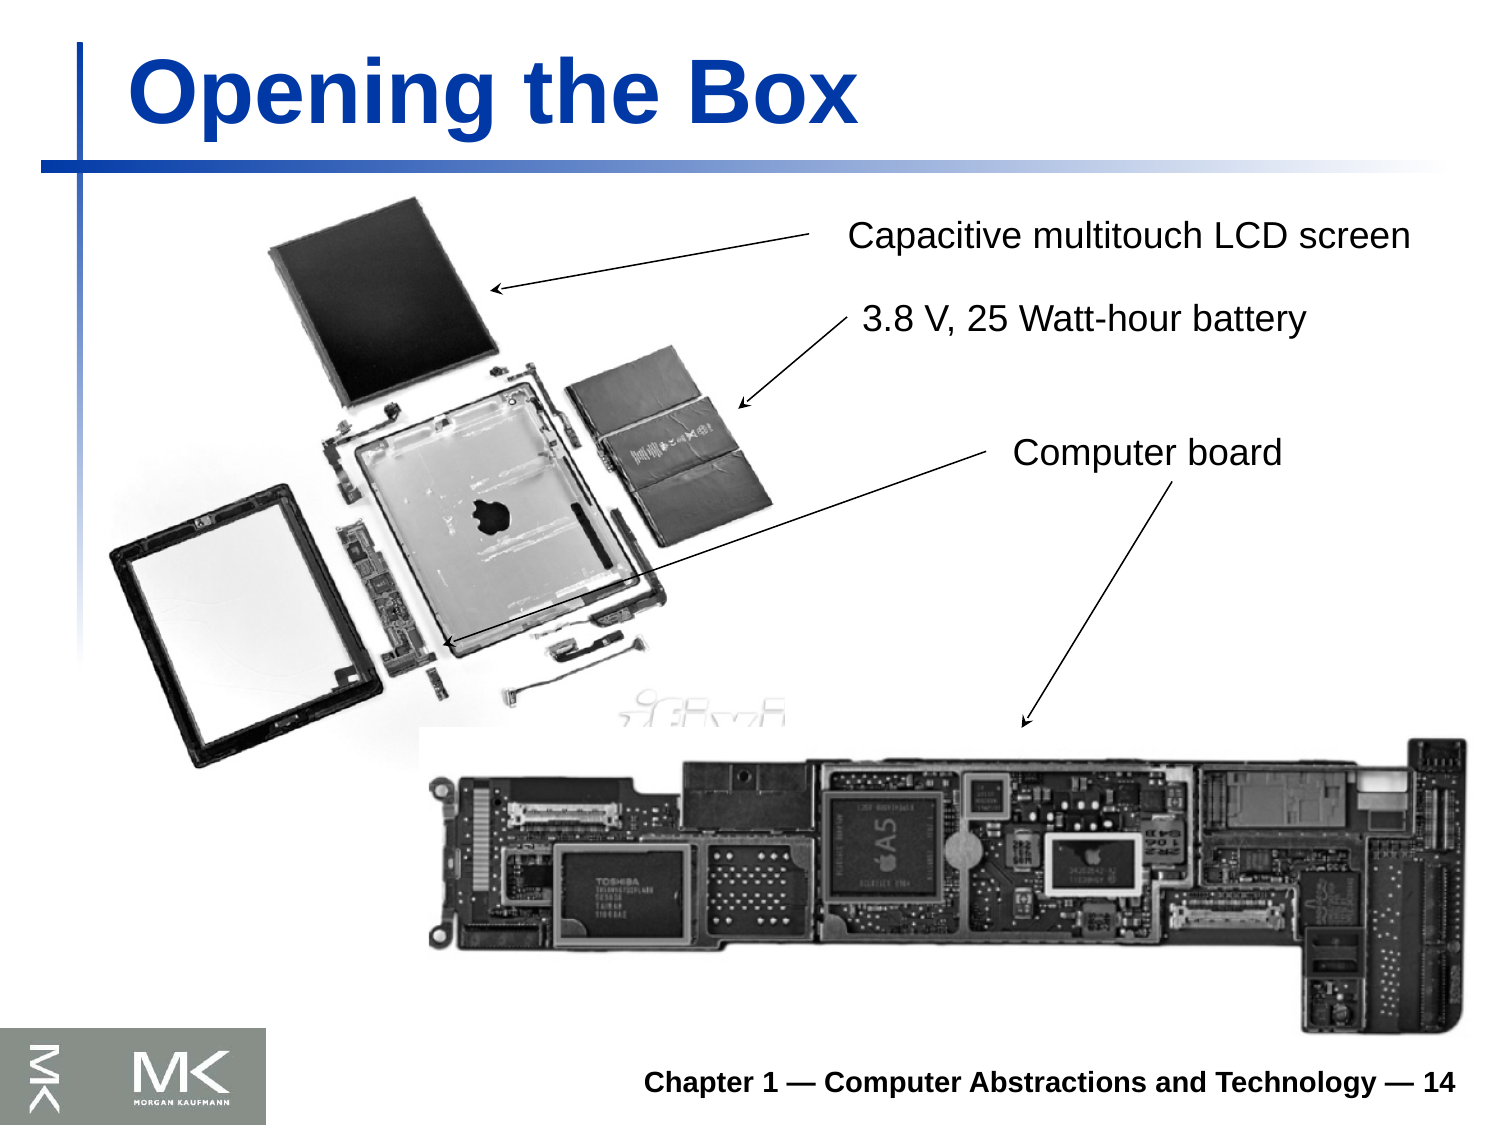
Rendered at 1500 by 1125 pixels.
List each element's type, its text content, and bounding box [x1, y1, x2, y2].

text_box 3.8 V, 25 Watt-hour battery [847, 286, 1497, 347]
text_box Chapter 1 — Computer Abstractions and Technology — ‹#› [277, 1046, 1471, 1106]
picture [100, 186, 1483, 1050]
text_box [489, 233, 810, 292]
text_box Computer board [997, 420, 1347, 481]
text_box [442, 451, 987, 646]
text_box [738, 316, 848, 410]
text_box Capacitive multitouch LCD screen [832, 203, 1483, 264]
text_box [1021, 481, 1173, 729]
title Opening the Box [112, 0, 1468, 149]
picture [0, 1028, 266, 1125]
